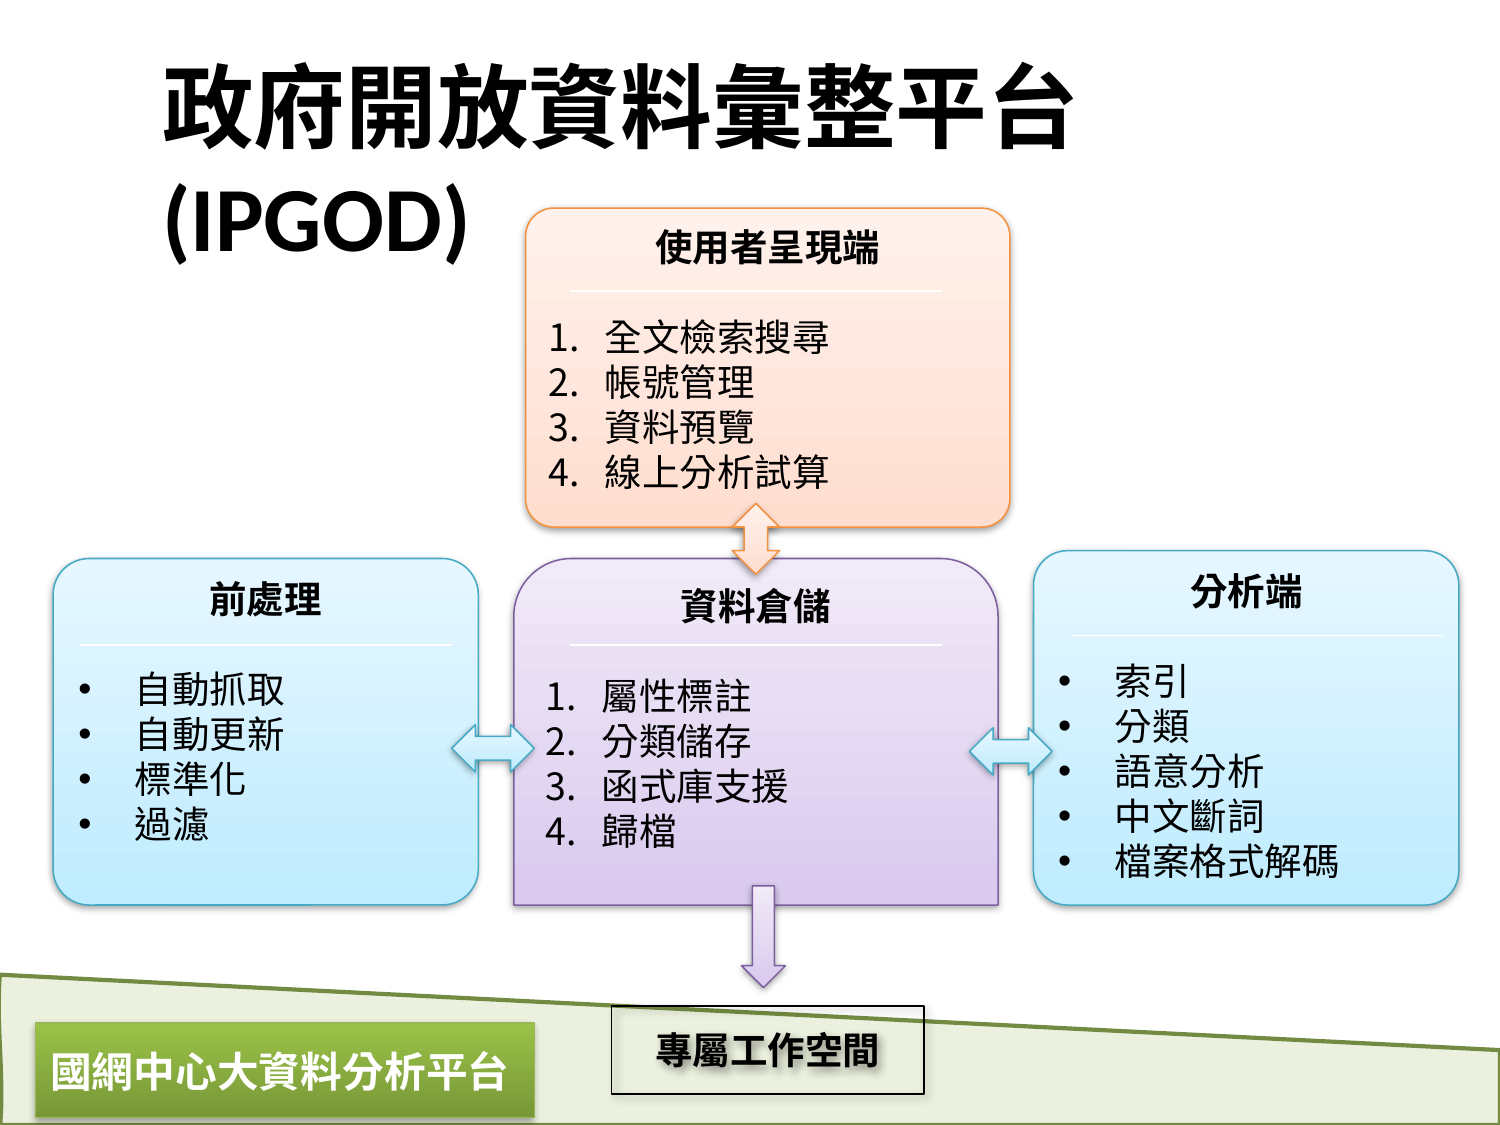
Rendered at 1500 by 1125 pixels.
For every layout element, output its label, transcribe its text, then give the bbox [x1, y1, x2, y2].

text_box [451, 723, 535, 773]
text_box 資料倉儲 屬性標註 分類儲存 函式庫支援 歸檔 [513, 557, 999, 906]
text_box 分析端 索引 分類 語意分析 中文斷詞 檔案格式解碼 [1032, 549, 1460, 906]
text_box [968, 727, 1053, 776]
text_box 前處理 自動抓取 自動更新 標準化 過濾 [52, 557, 480, 906]
text_box 政府開放資料彙整平台 (IPGOD) [147, 42, 1444, 278]
text_box [731, 502, 781, 575]
text_box 專屬工作空間 [611, 1005, 925, 1095]
text_box [0, 972, 1500, 1125]
text_box 使用者呈現端 全文檢索搜尋 帳號管理 資料預覽 線上分析試算 [524, 278, 1011, 528]
text_box [740, 885, 787, 989]
text_box 國網中心大資料分析平台 [35, 1022, 535, 1118]
